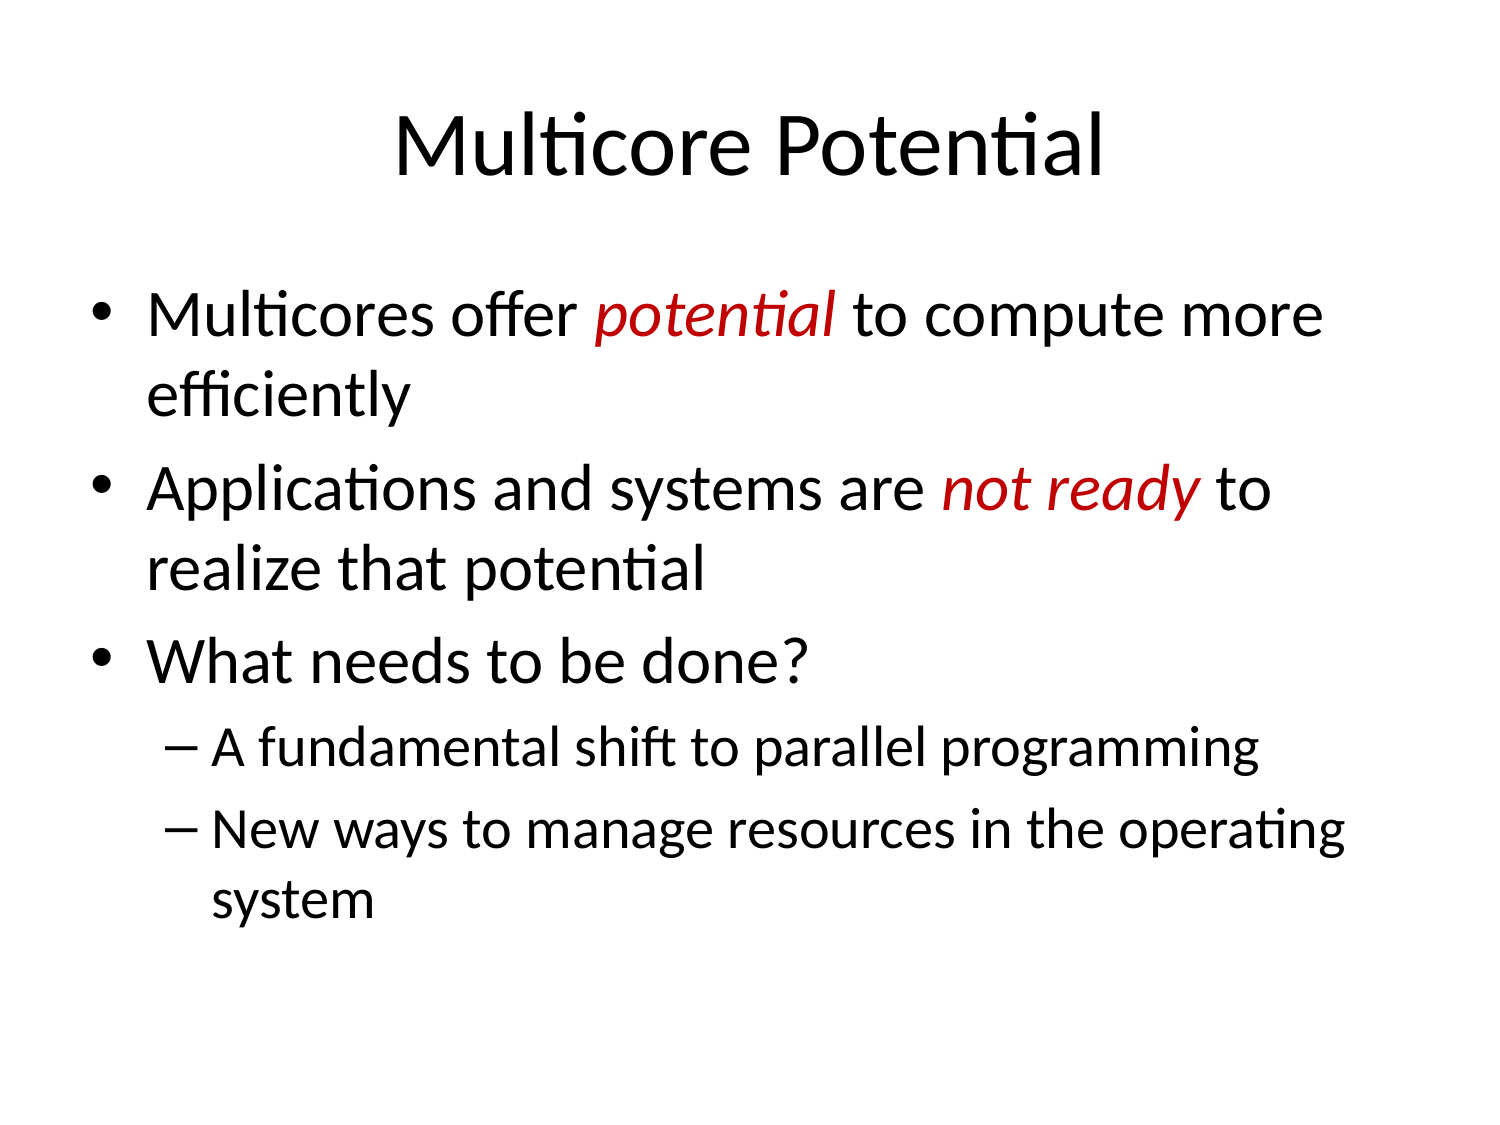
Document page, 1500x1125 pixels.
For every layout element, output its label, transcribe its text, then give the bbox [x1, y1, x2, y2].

title Multicore Potential [75, 45, 1425, 233]
list Multicores offer potential to compute more efficiently Applications and systems are not ready to realize that potential What needs to be done? A fundamental shift to parallel programming New ways to manage resources in the operating system [75, 262, 1425, 1005]
